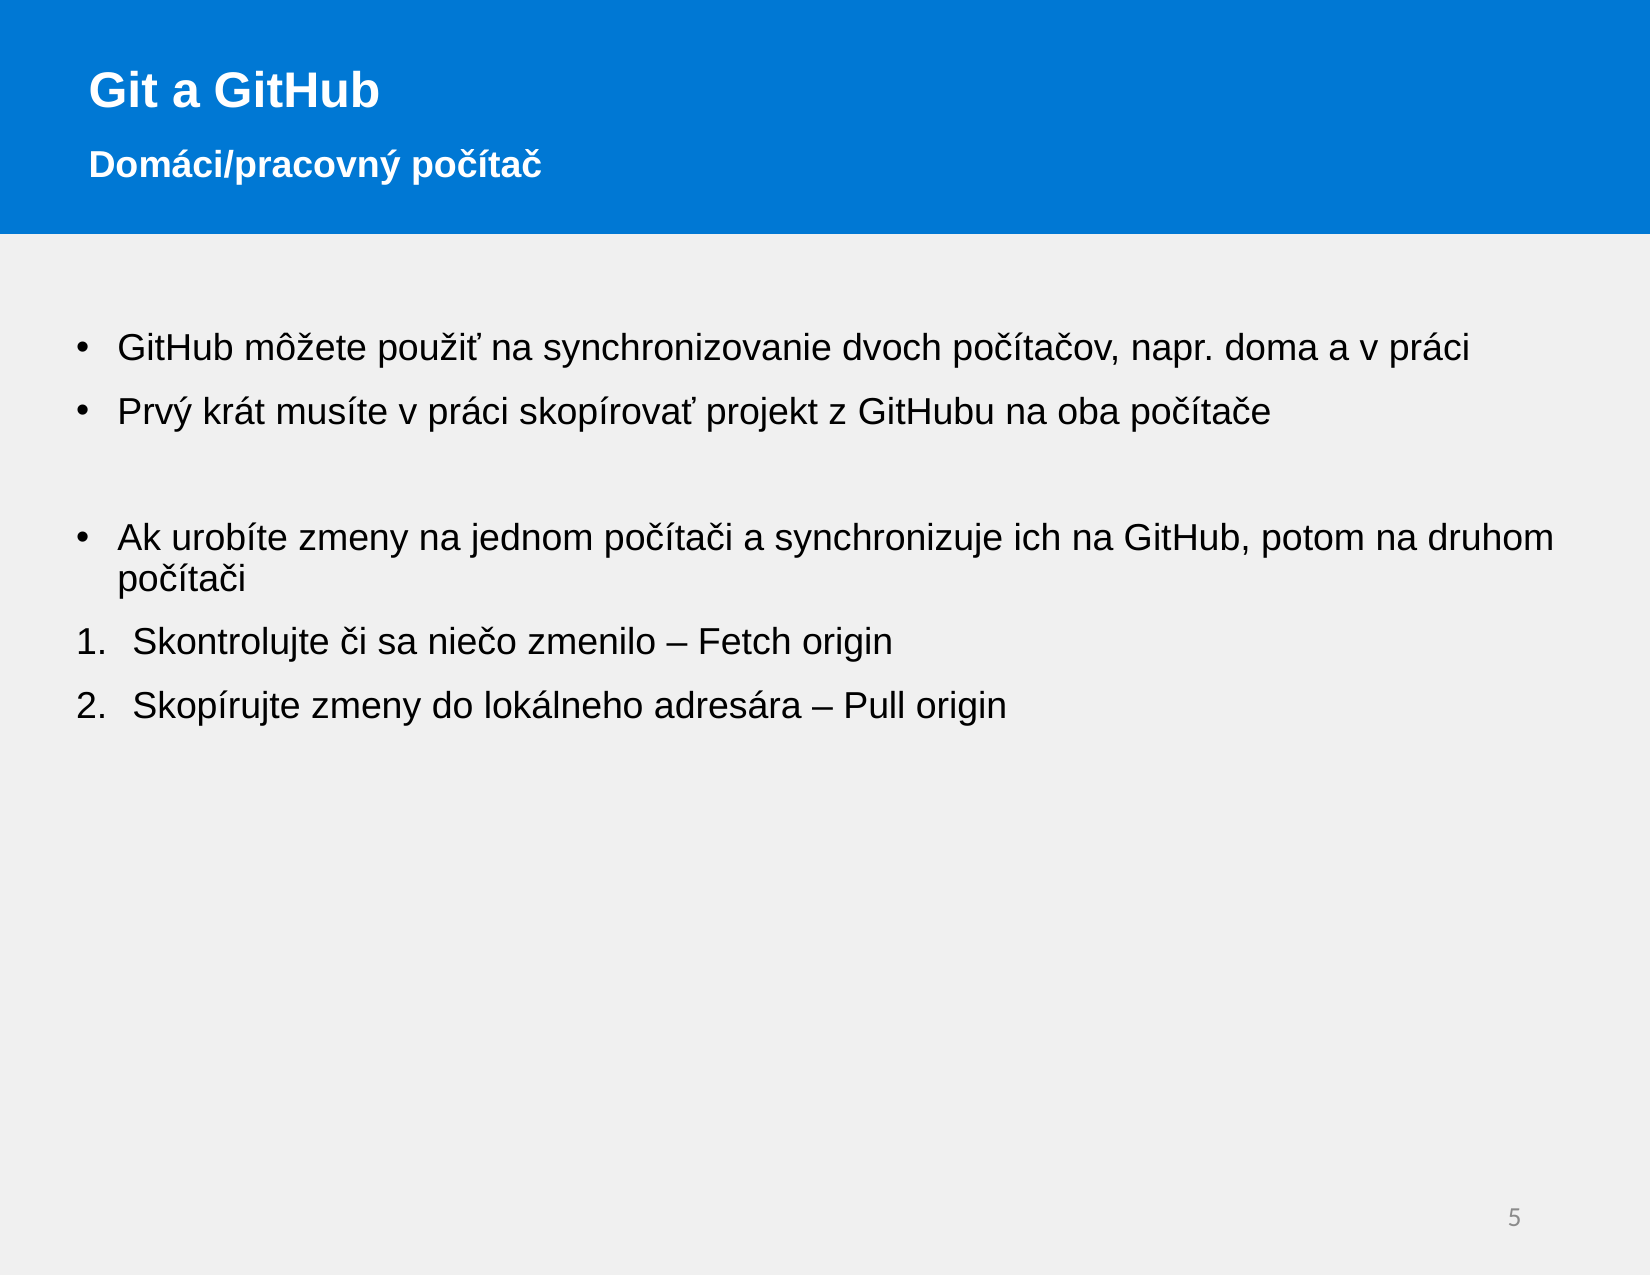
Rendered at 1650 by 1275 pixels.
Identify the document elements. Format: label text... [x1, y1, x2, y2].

text_box Git a GitHub Domáci/pracovný počítač [73, 20, 1602, 193]
slide_number 5 [1165, 1182, 1537, 1250]
text_box GitHub môžete použiť na synchronizovanie dvoch počítačov, napr. doma a v práci Prvý krát musíte v práci skopírovať projekt z GitHubu na oba počítače Ak urobíte zmeny na jednom počítači a synchronizuje ich na GitHub, potom na druhom počítači Skontrolujte či sa niečo zmenilo – Fetch origin Skopírujte zmeny do lokálneho adresára – Pull origin [61, 321, 1589, 1182]
text_box [0, 0, 1650, 234]
